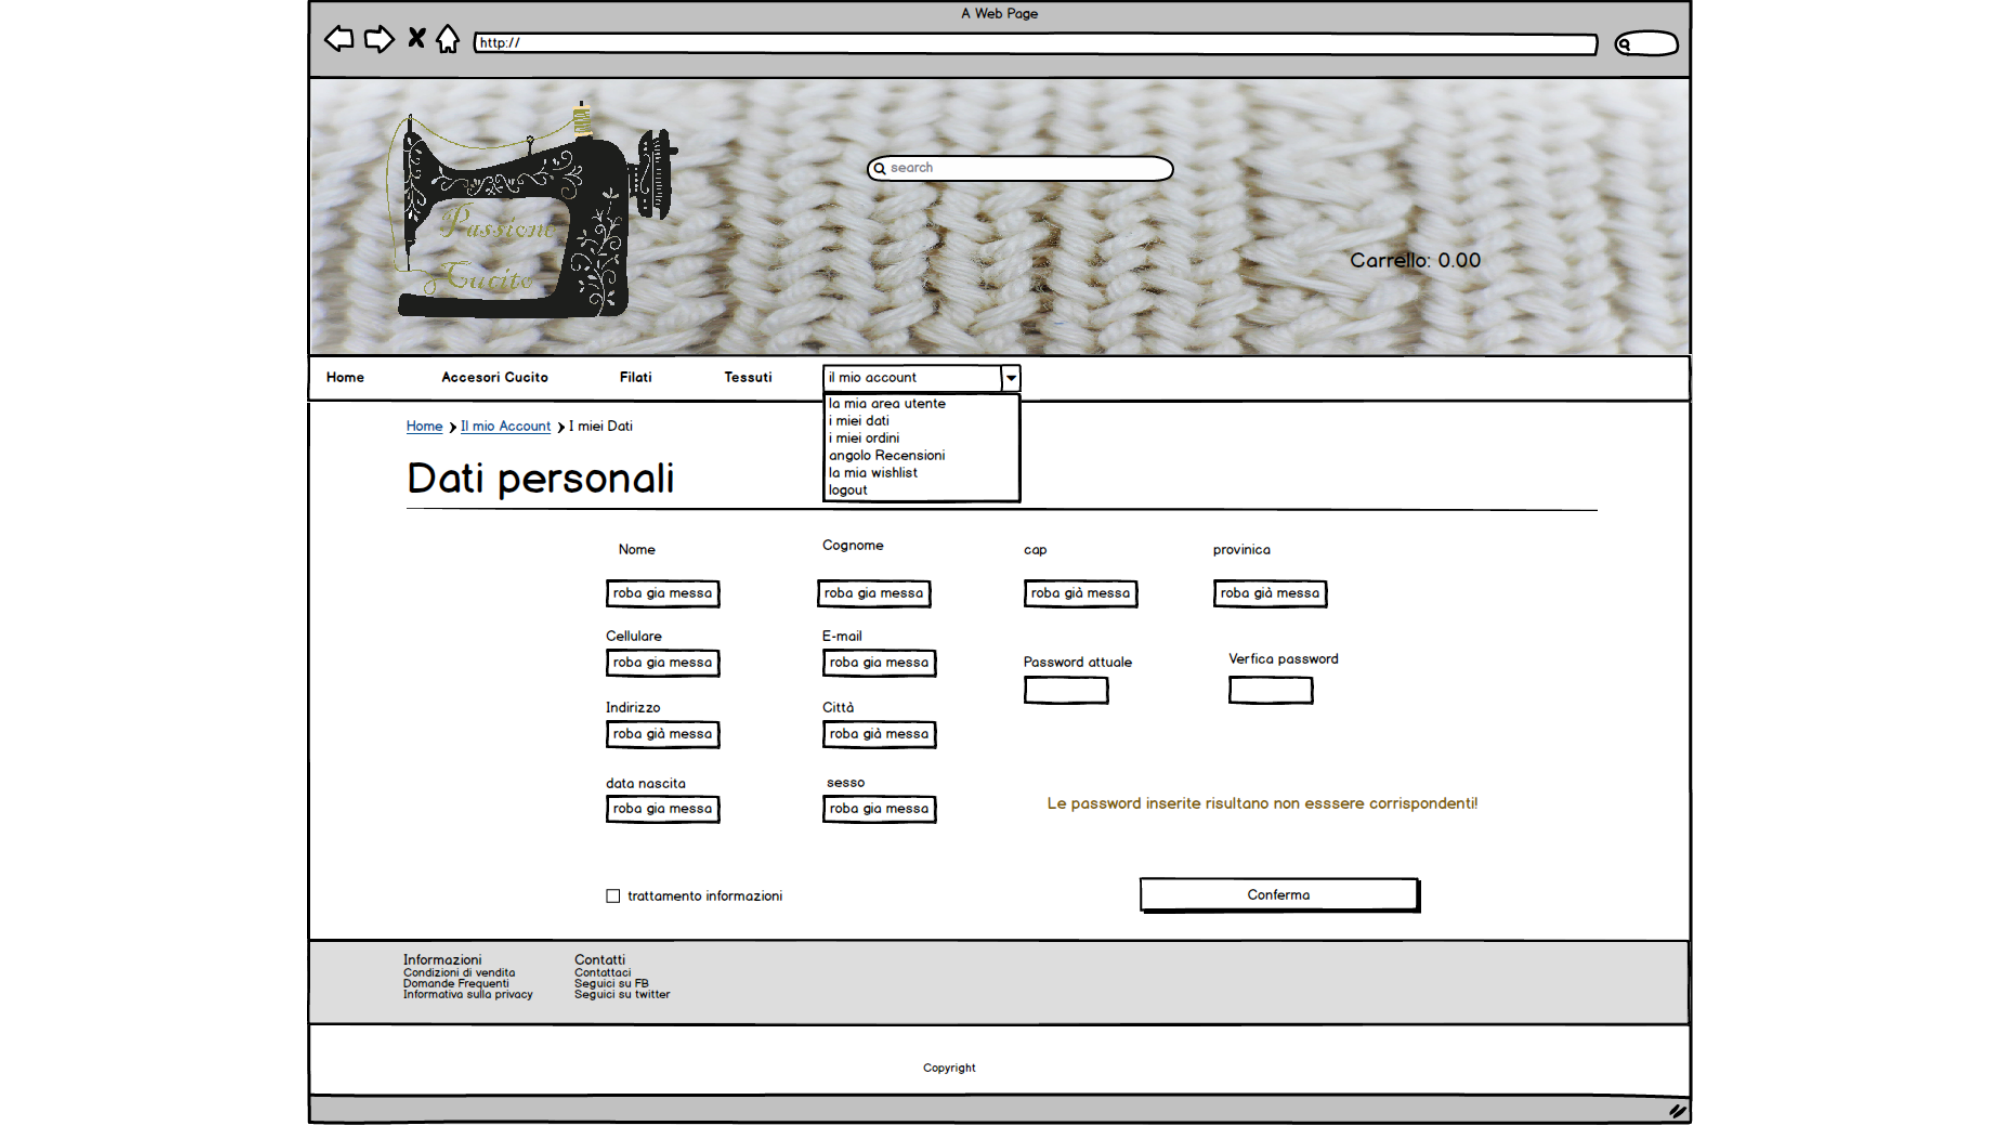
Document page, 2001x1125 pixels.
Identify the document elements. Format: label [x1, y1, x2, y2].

picture [307, 0, 1693, 1125]
